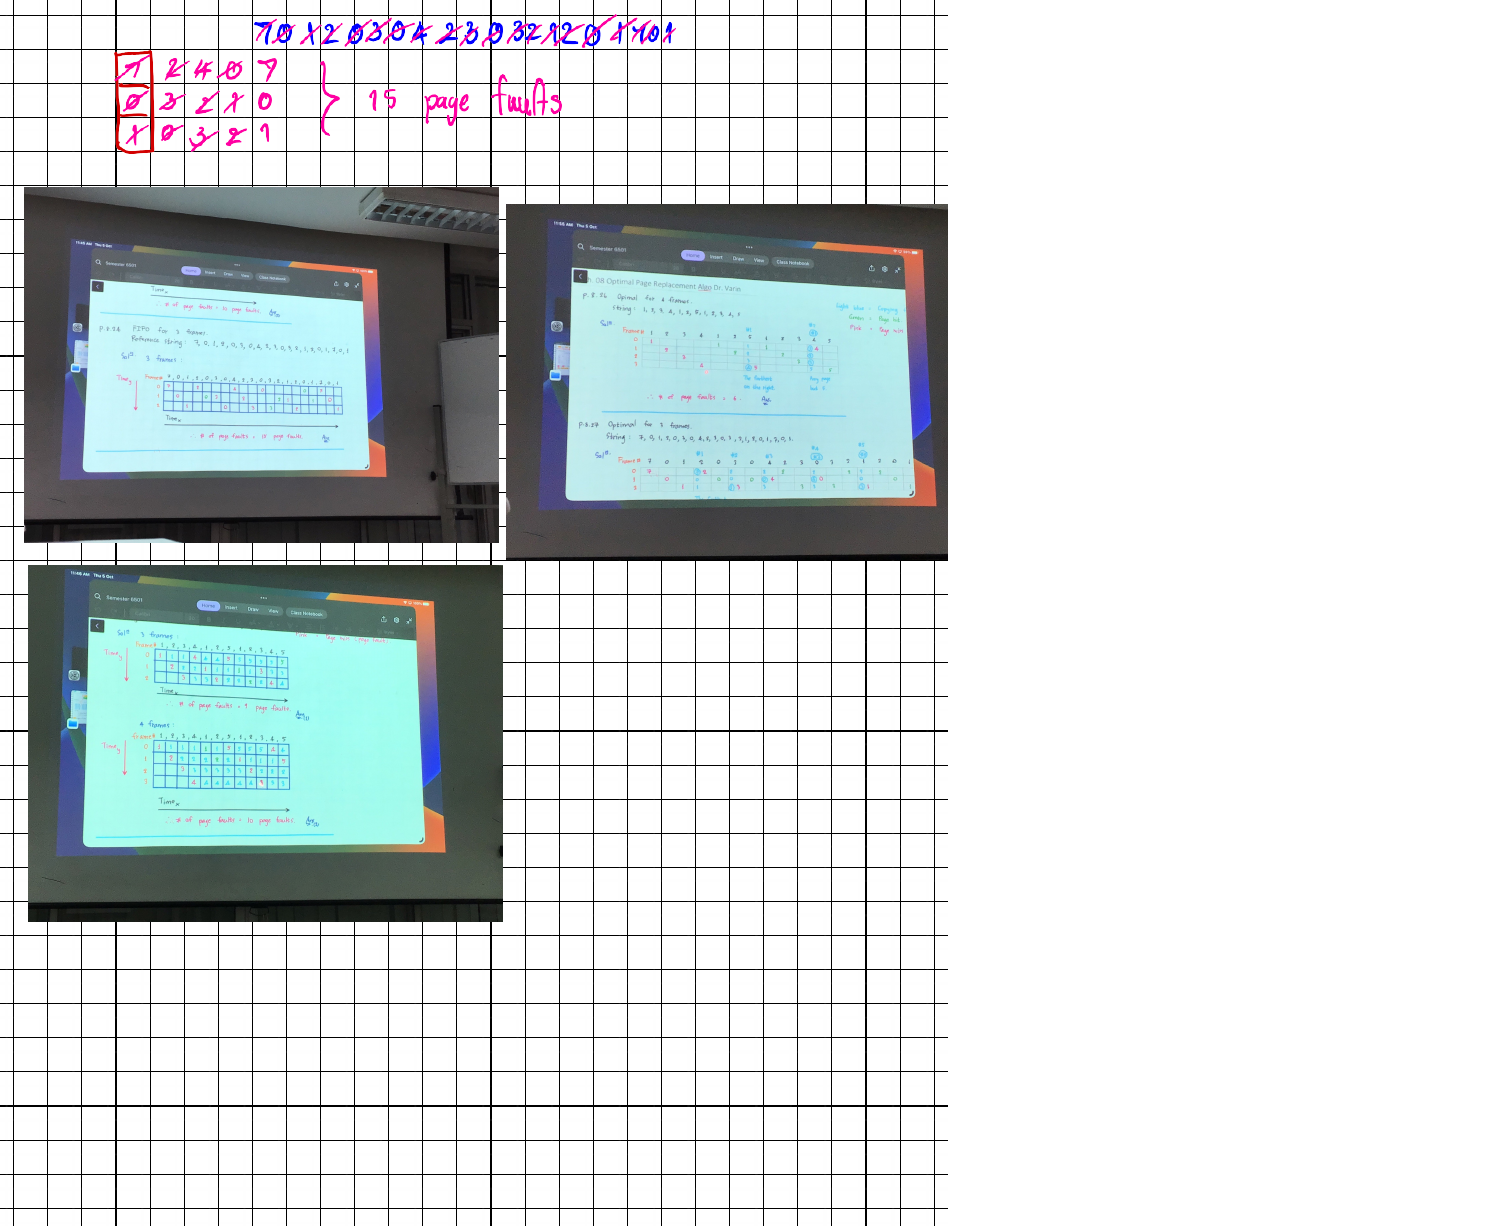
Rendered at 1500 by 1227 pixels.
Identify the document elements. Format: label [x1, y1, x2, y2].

text_box [0, 0, 949, 1226]
